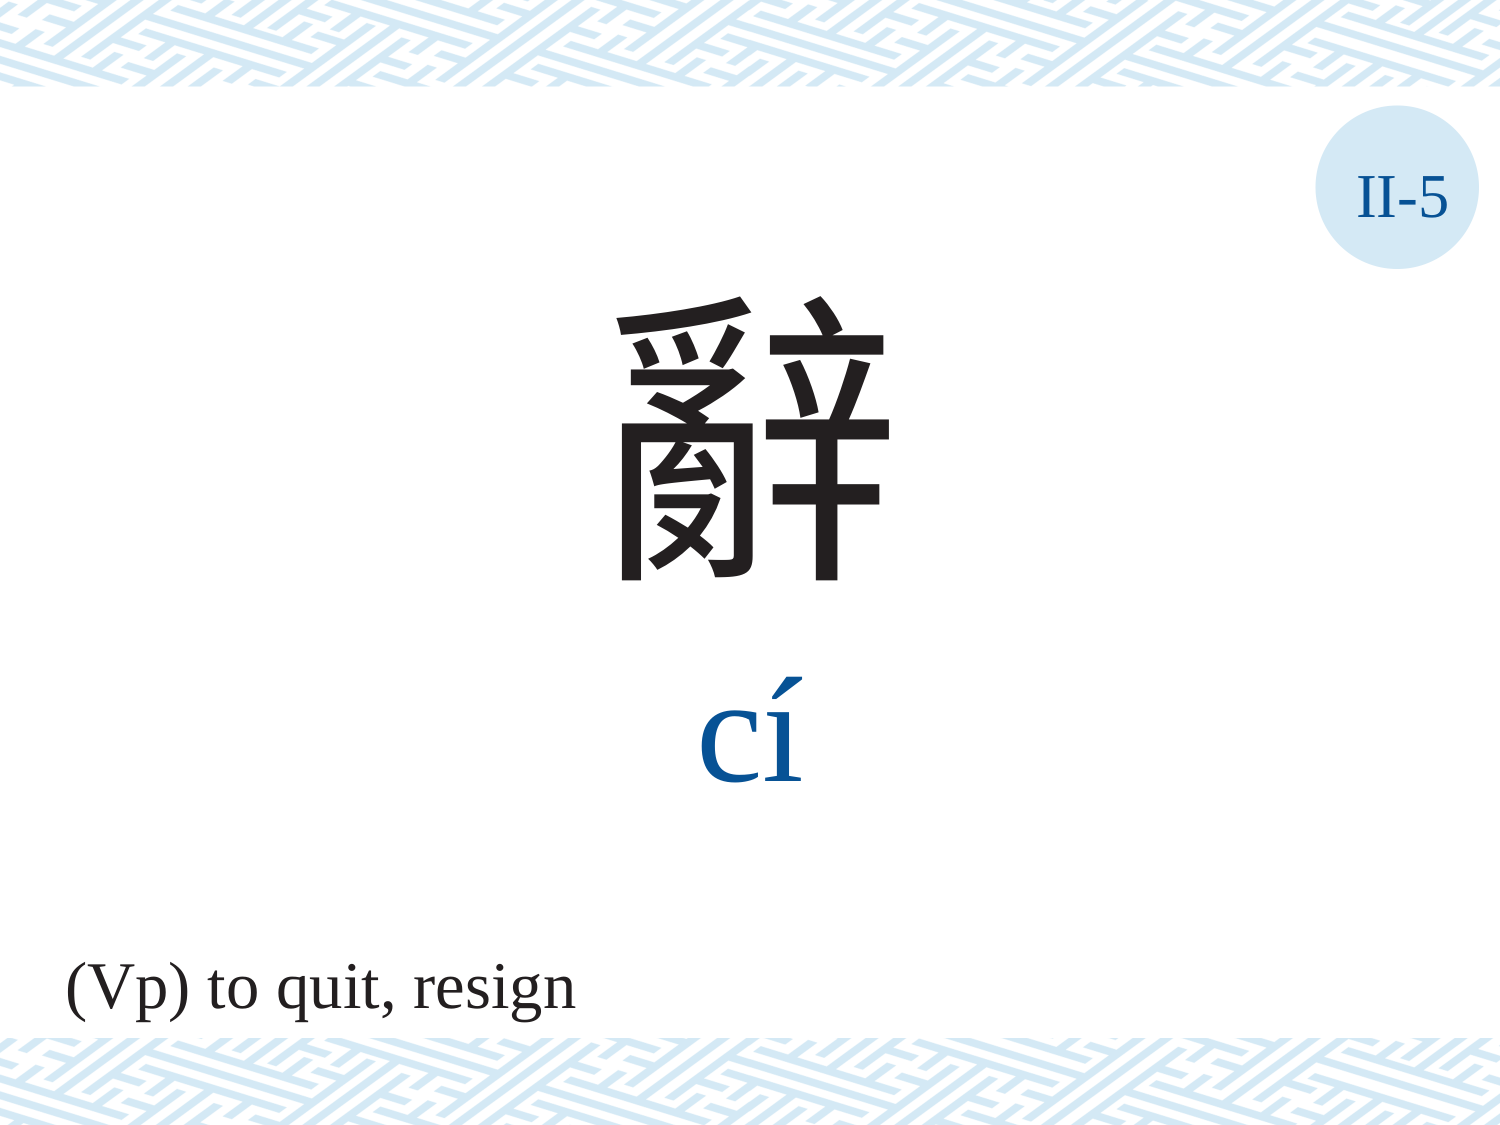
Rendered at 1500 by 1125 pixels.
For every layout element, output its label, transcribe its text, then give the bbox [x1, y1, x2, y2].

text_box (Vp) to quit, resign [62, 942, 579, 1023]
text_box II-5 辭 cí [593, 154, 1451, 812]
picture [0, 0, 1500, 1125]
